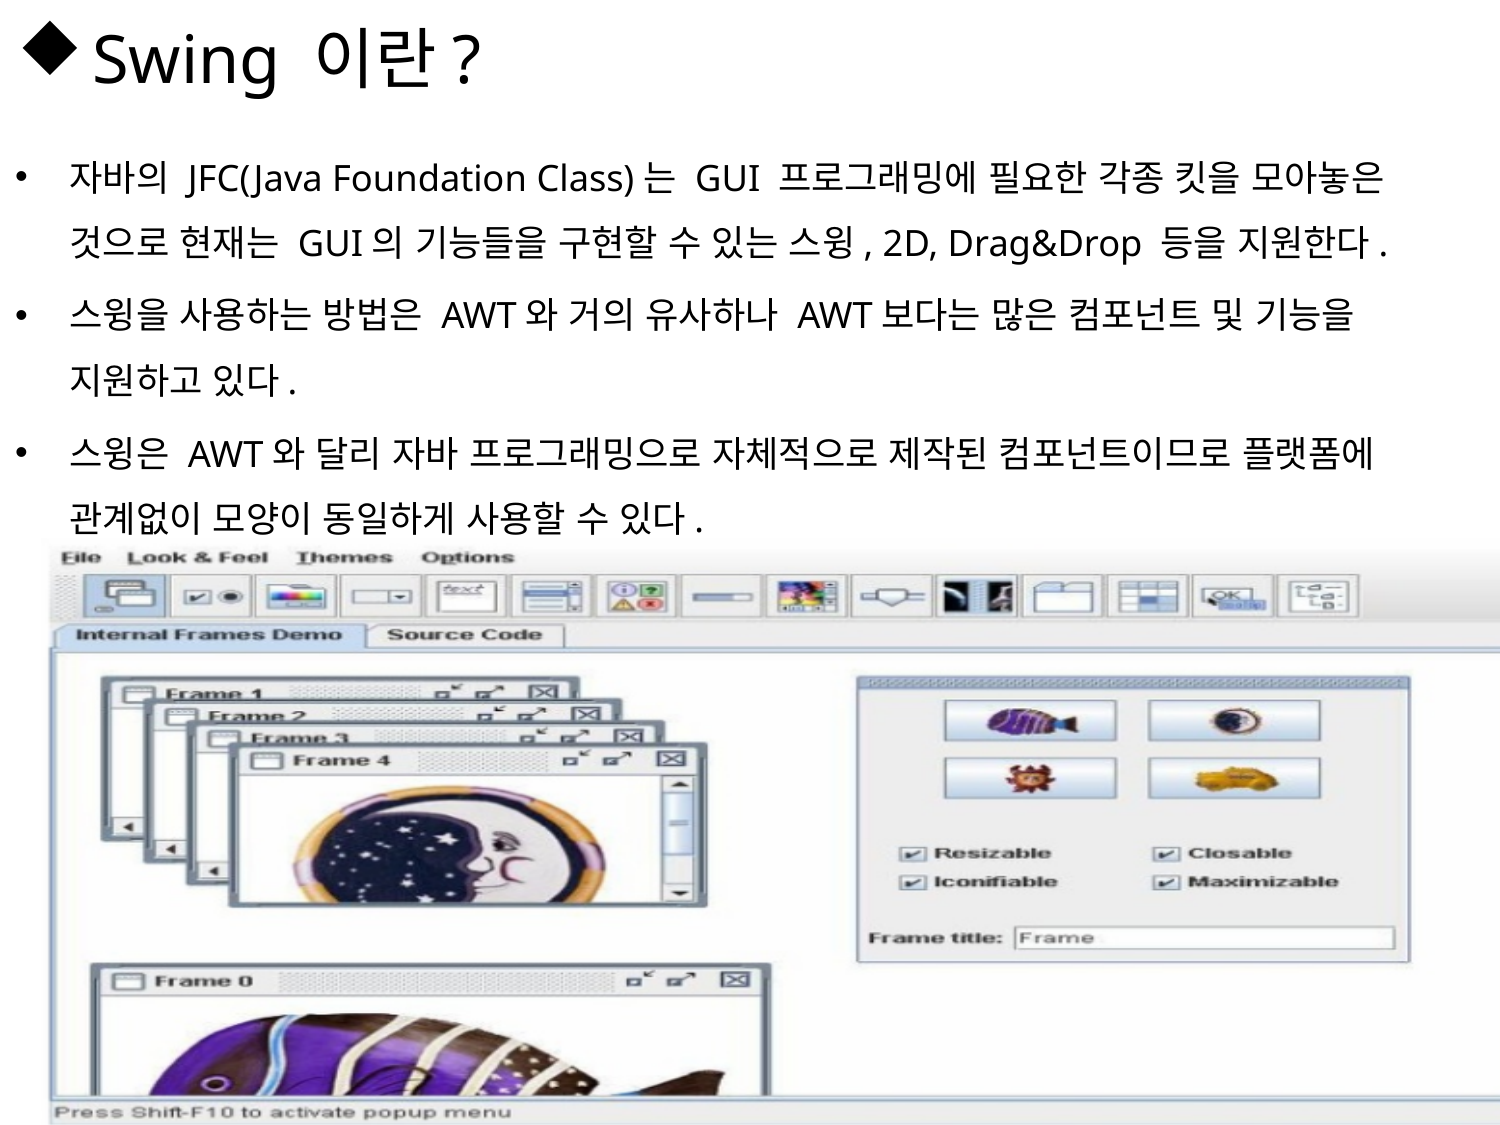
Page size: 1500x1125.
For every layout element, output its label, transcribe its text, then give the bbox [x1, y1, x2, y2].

picture [41, 538, 1500, 1125]
list 자바의 JFC(Java Foundation Class)는 GUI 프로그래밍에 필요한 각종 킷을 모아놓은 것으로 현재는 GUI의 기능들을 구현할 수 있는 스윙, 2D, Drag&Drop 등을 지원한다. 스윙을 사용하는 방법은 AWT와 거의 유사하나 AWT보다는 많은 컴포넌트 및 기능을 지원하고 있다. 스윙은 AWT와 달리 자바 프로그래밍으로 자체적으로 제작된 컴포넌트이므로 플랫폼에 관계없이 모양이 동일하게 사용할 수 있다. [0, 125, 1500, 551]
title Swing 이란? [2, 0, 1500, 114]
